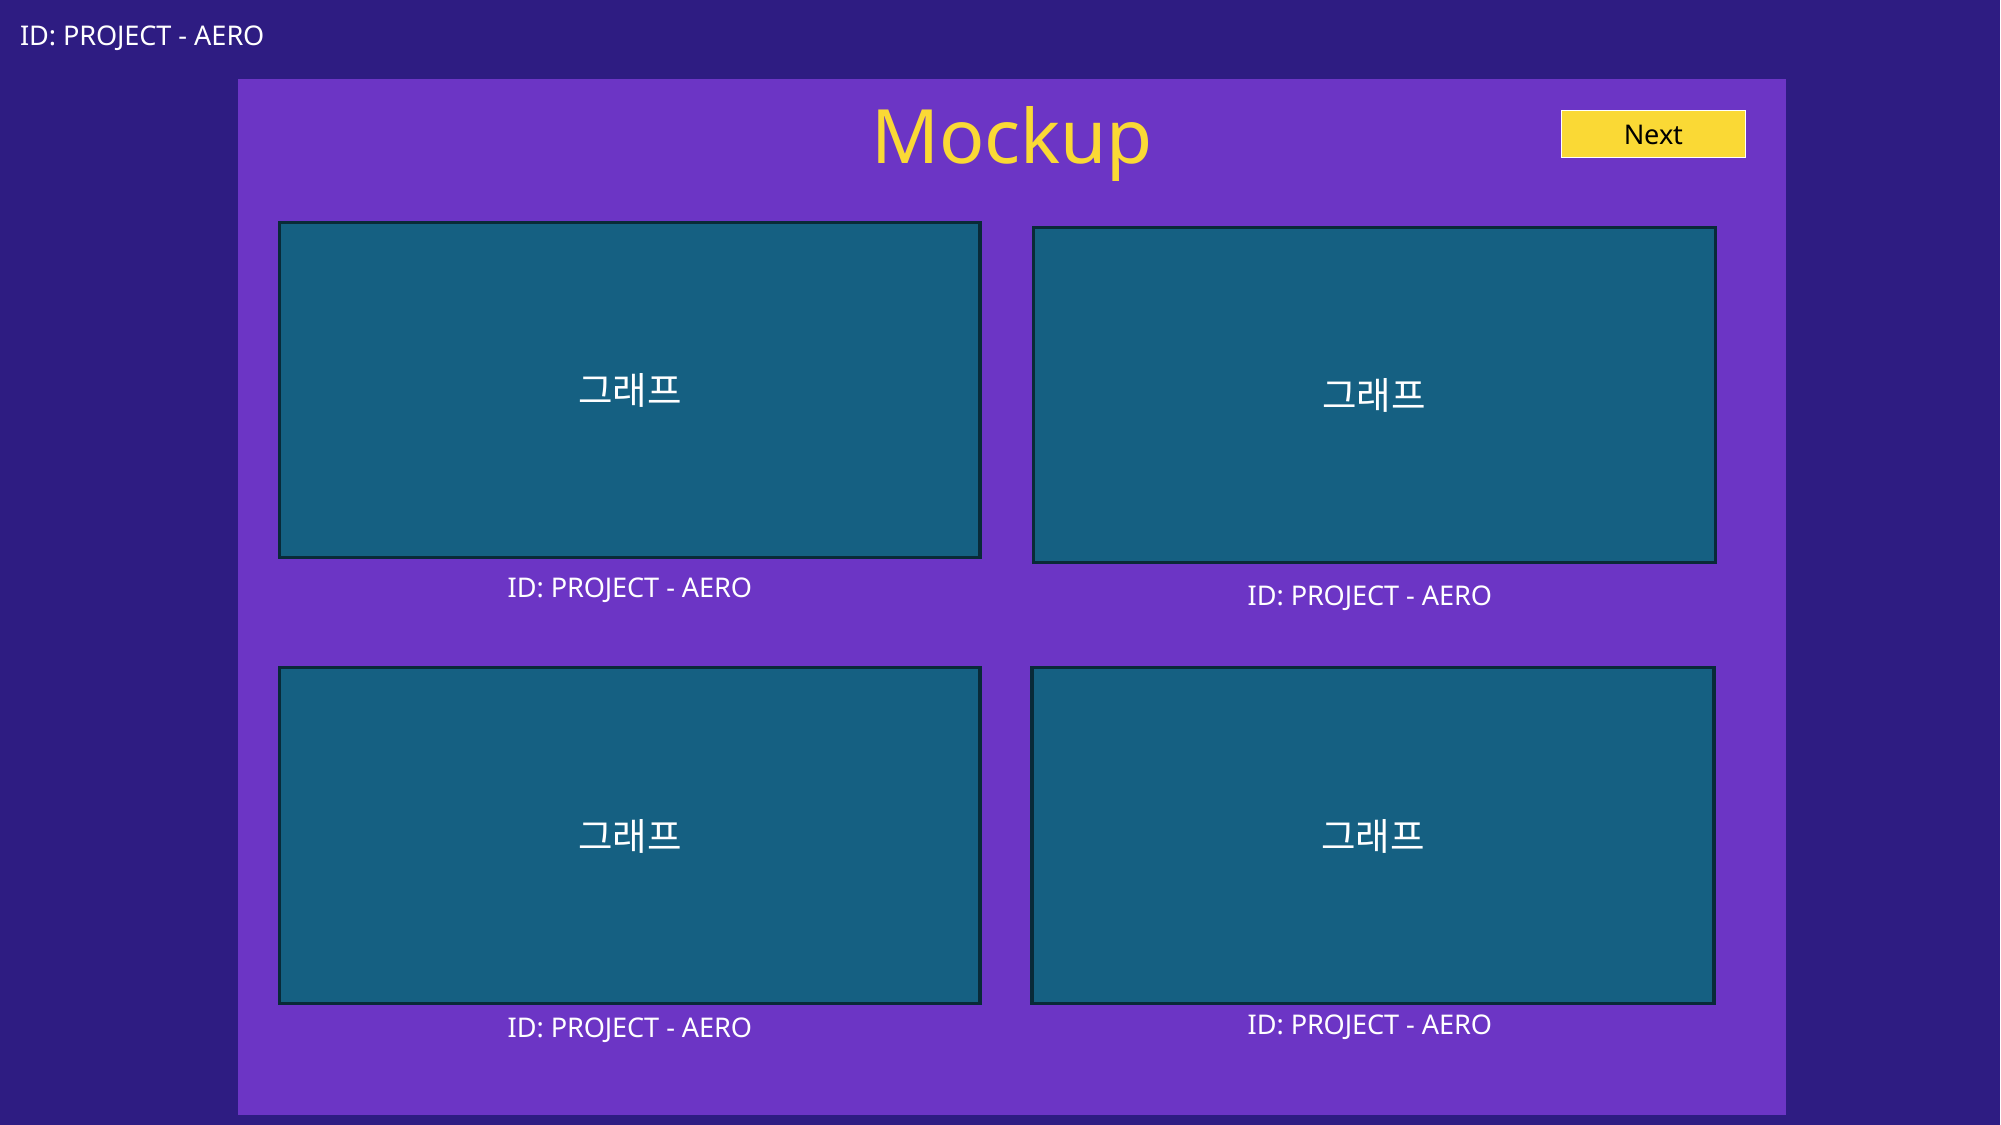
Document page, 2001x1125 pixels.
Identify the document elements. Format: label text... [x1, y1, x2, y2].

text_box ID: PROJECT - AERO [492, 1003, 767, 1051]
text_box Mockup [856, 81, 1168, 186]
text_box 그래프 [1030, 666, 1716, 1005]
text_box Next [1561, 110, 1746, 158]
text_box [238, 79, 1786, 1115]
text_box ID: PROJECT - AERO [5, 11, 280, 59]
text_box ID: PROJECT - AERO [1232, 1000, 1507, 1048]
text_box 그래프 [1032, 226, 1717, 564]
text_box 그래프 [278, 221, 982, 559]
text_box 그래프 [278, 666, 982, 1005]
text_box ID: PROJECT - AERO [492, 563, 767, 611]
text_box ID: PROJECT - AERO [1232, 571, 1507, 619]
